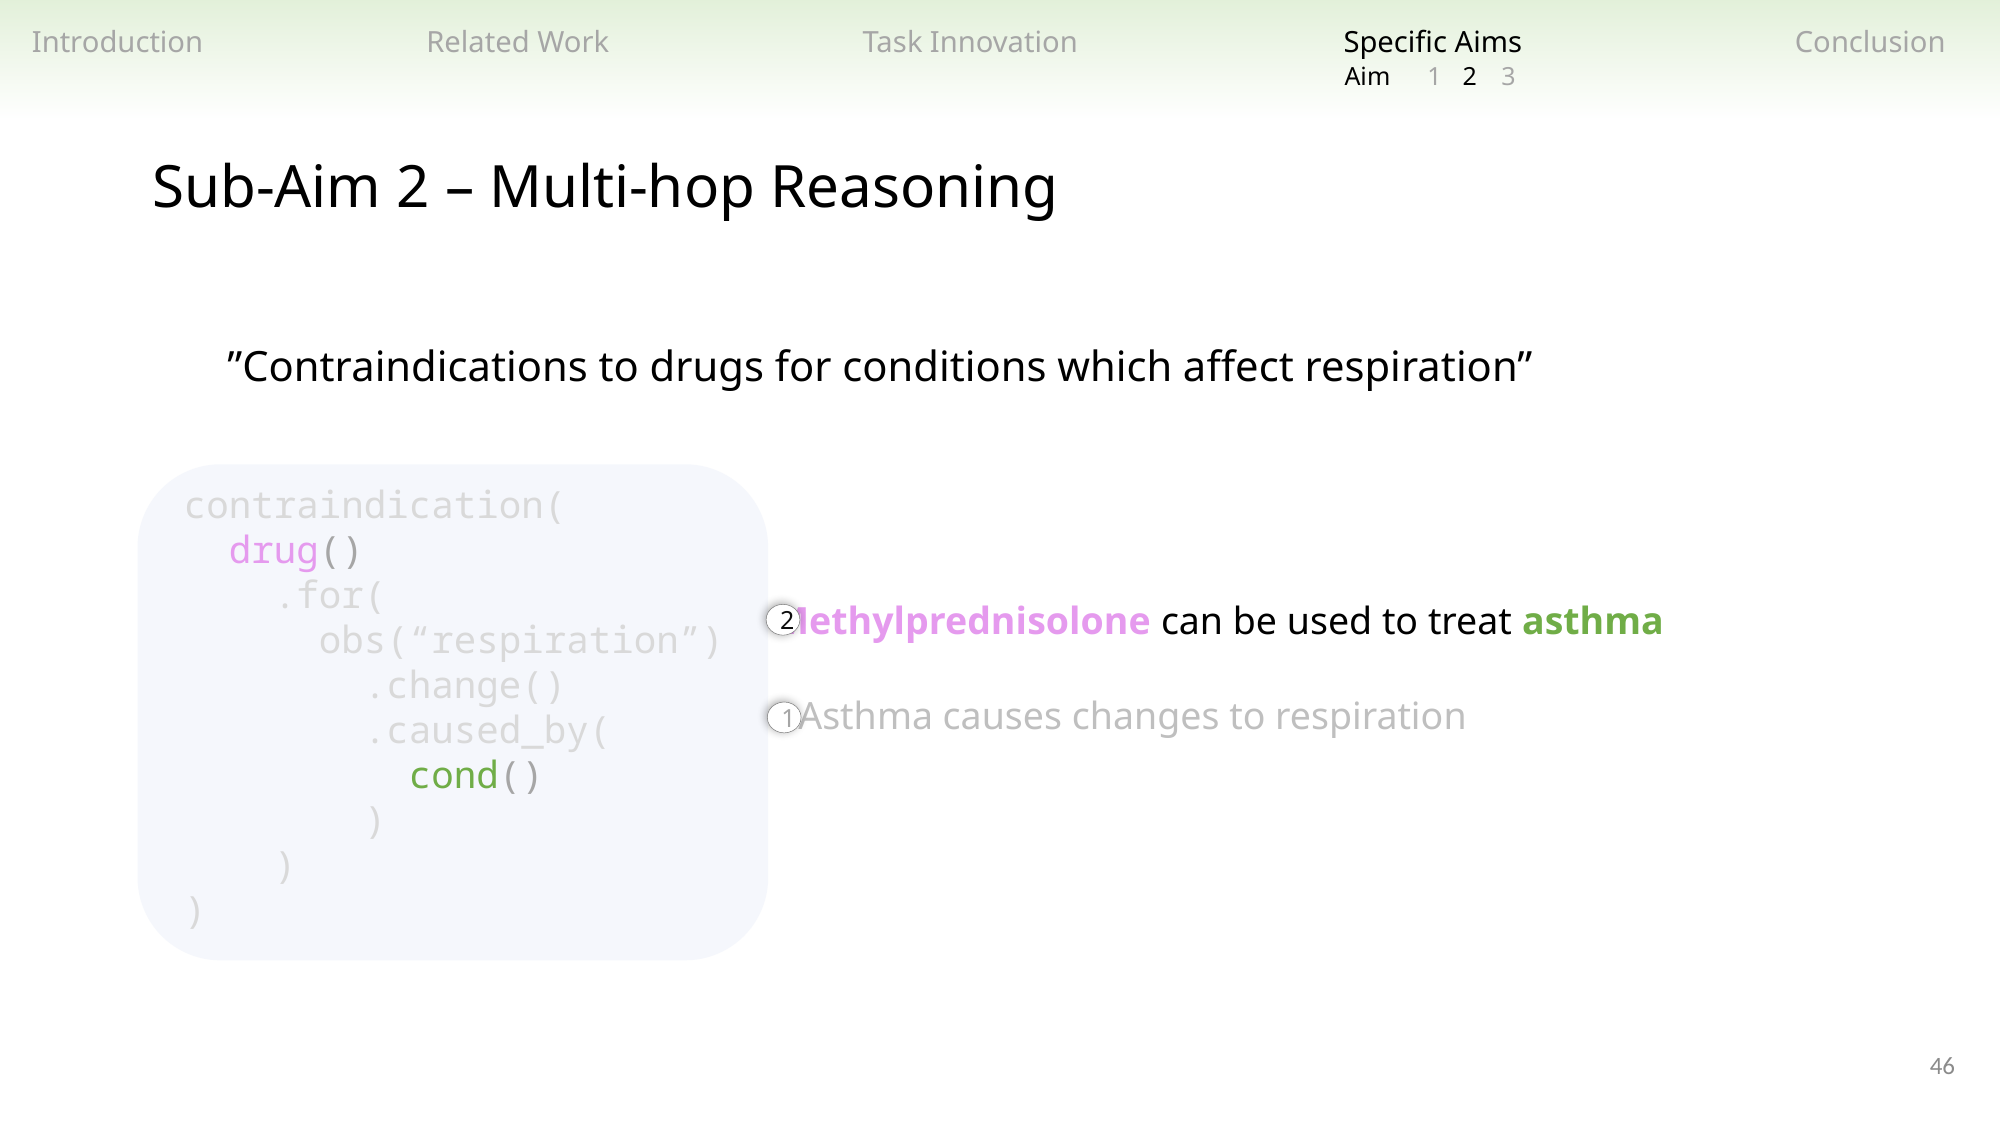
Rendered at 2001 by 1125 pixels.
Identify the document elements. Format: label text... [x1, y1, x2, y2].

text_box Asthma causes changes to respiration [834, 684, 1482, 745]
text_box Methylprednisolone can be used to treat asthma [834, 589, 1679, 650]
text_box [137, 464, 834, 961]
text_box Sub-Aim 2 – Multi-hop Reasoning [137, 141, 1076, 227]
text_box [24, 15, 1958, 99]
slide_number 46 [1520, 1035, 1971, 1096]
text_box ”Contraindications to drugs for conditions which affect respiration” [137, 332, 1750, 398]
